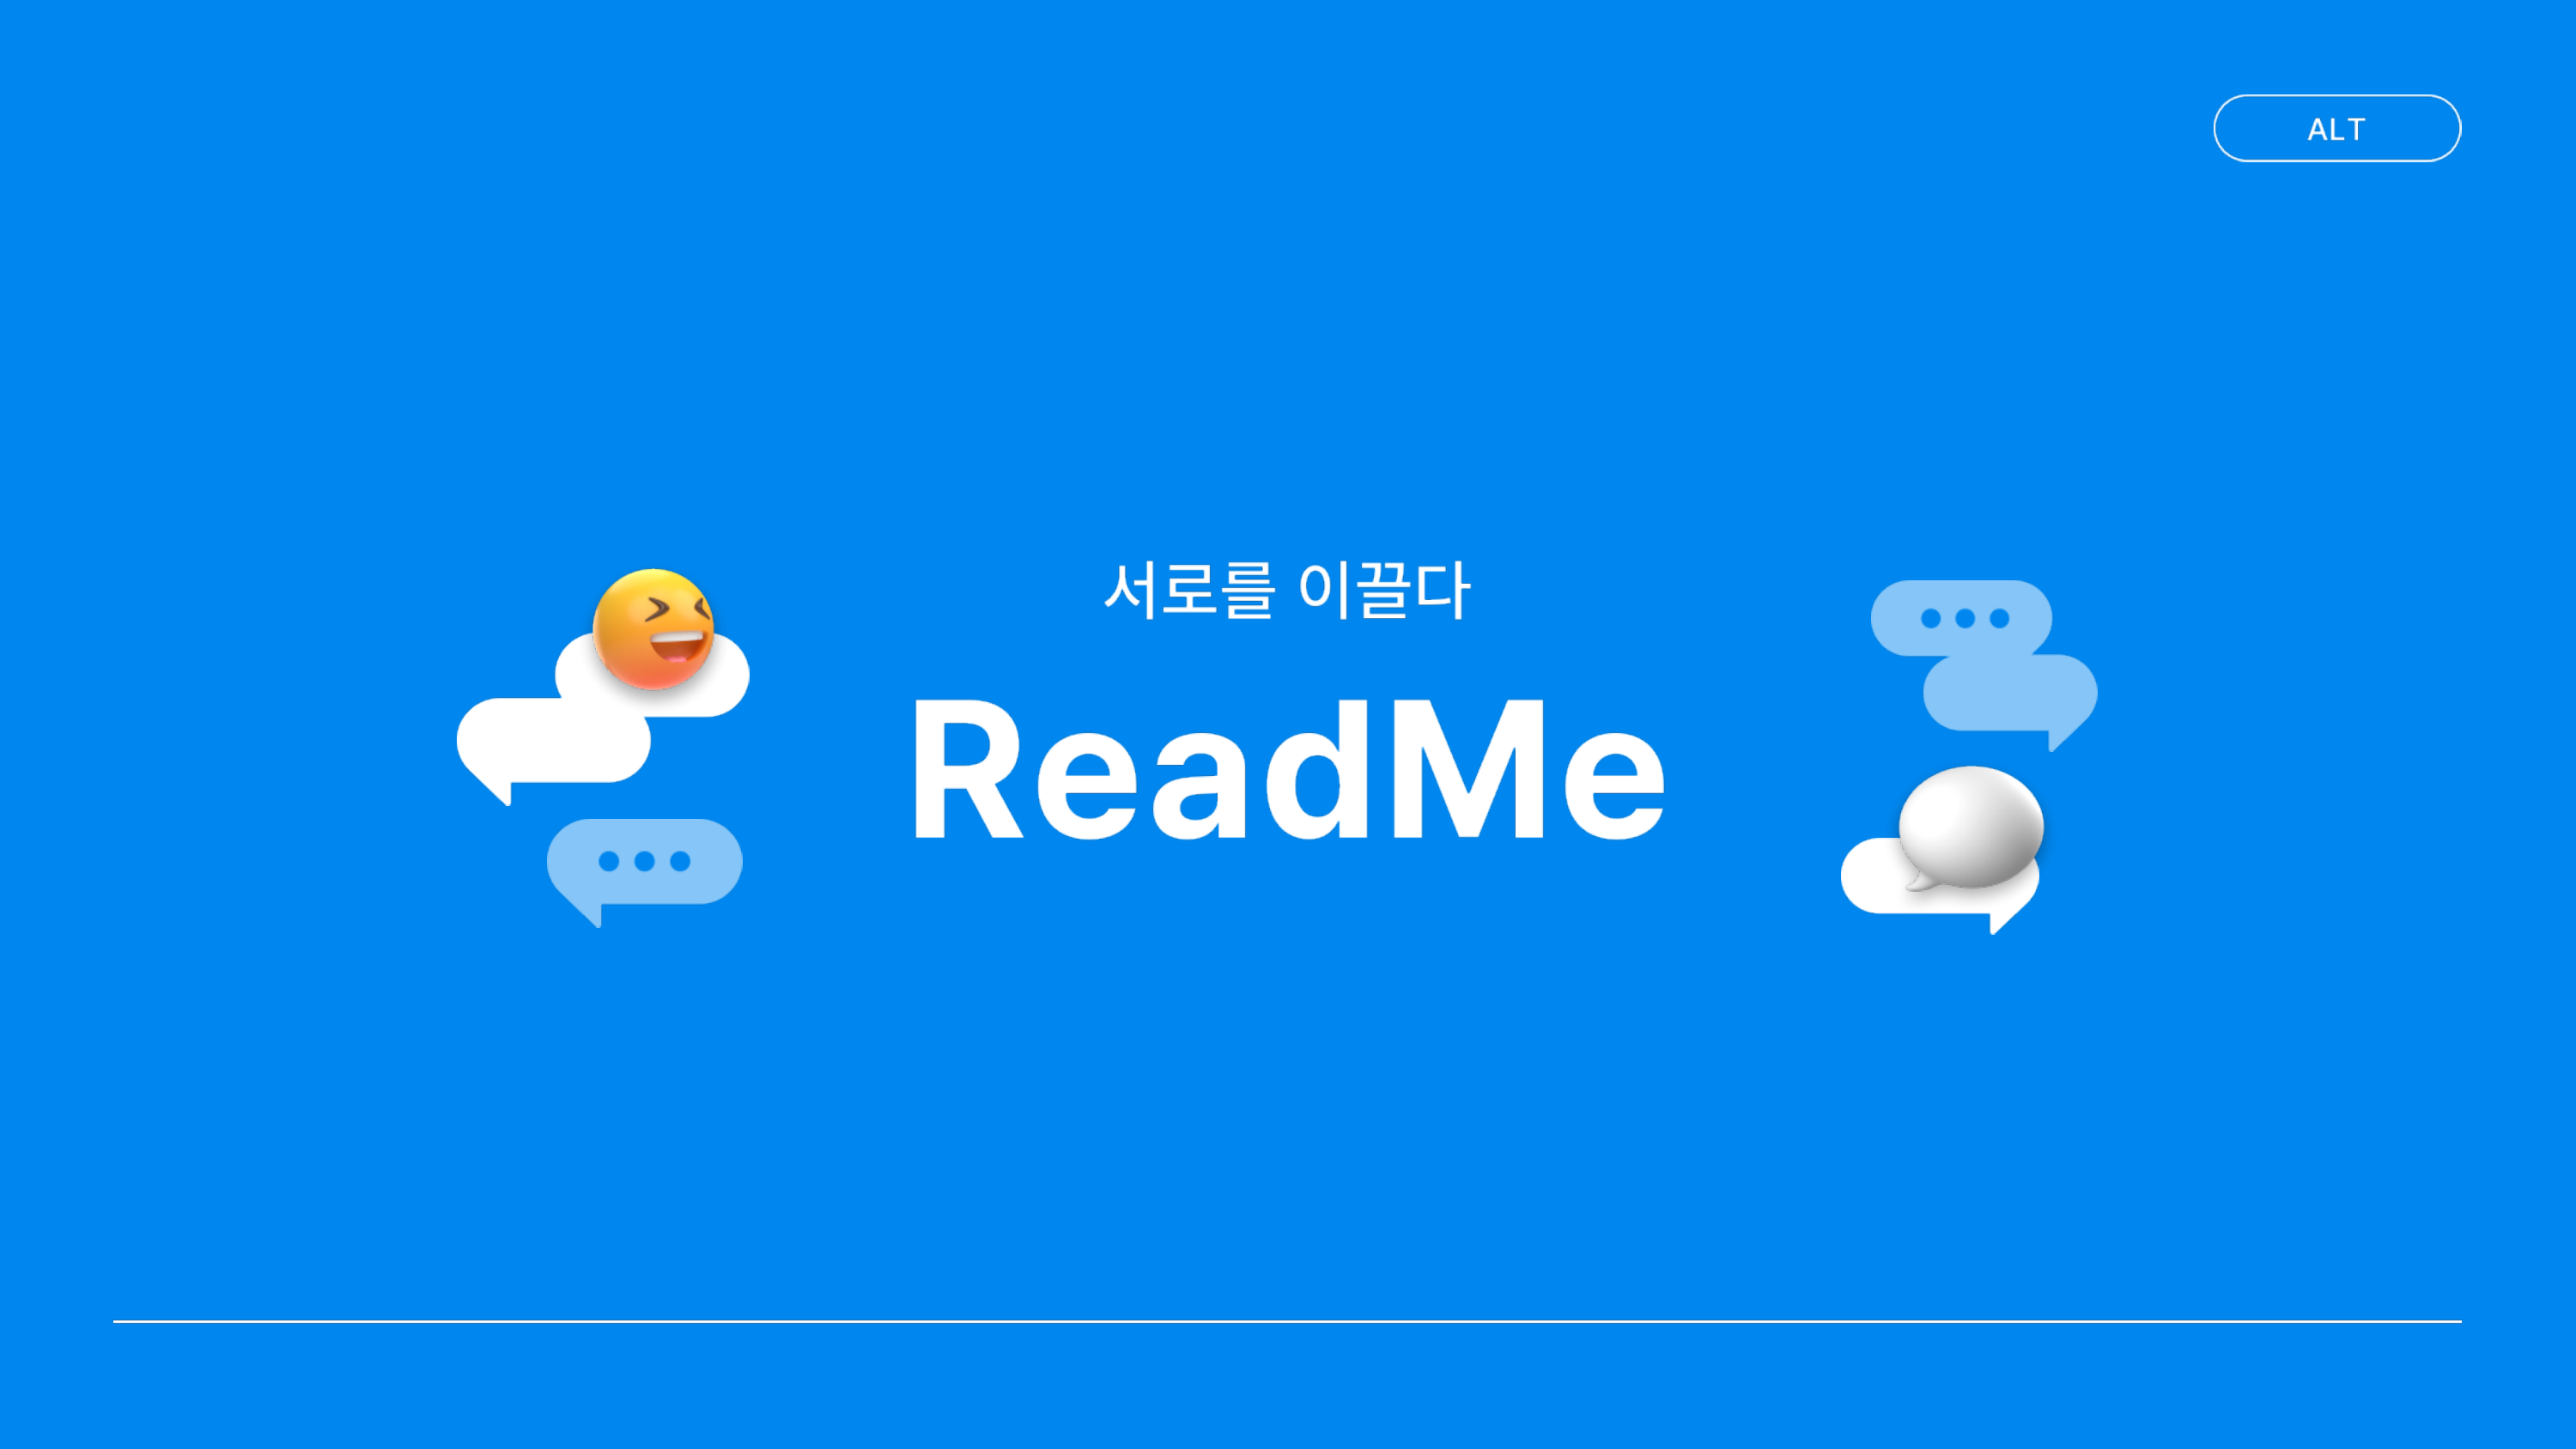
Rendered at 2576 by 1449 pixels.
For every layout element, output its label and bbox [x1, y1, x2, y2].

text_box [562, 529, 752, 718]
text_box [456, 632, 750, 807]
picture [438, 443, 2133, 1081]
text_box [1841, 837, 2039, 936]
text_box [2434, 94, 2463, 162]
text_box [1892, 749, 2053, 912]
picture [2220, 90, 2433, 180]
text_box [1870, 580, 2098, 752]
text_box [546, 819, 743, 929]
text_box [113, 1316, 2462, 1328]
